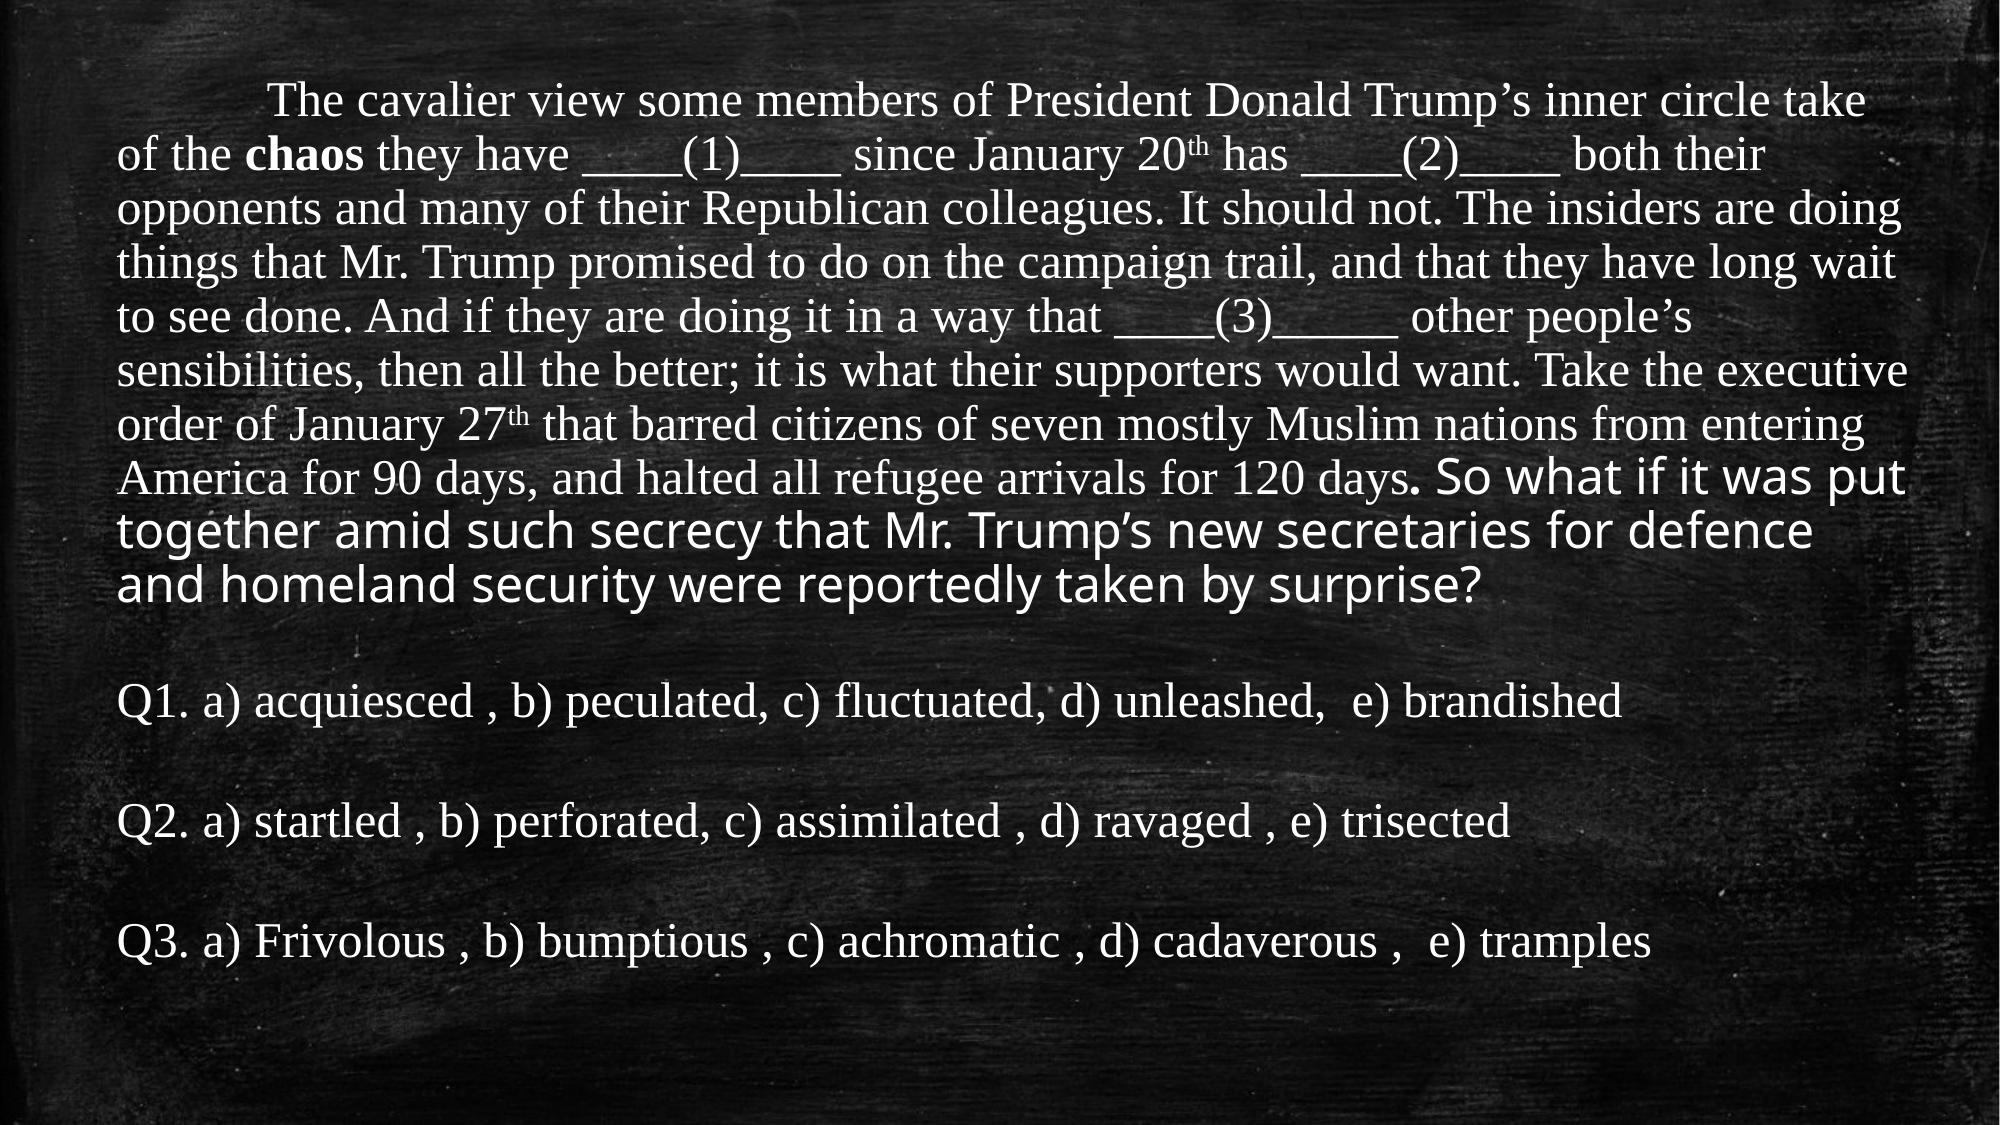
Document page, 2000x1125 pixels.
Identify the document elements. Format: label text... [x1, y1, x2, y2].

text_box The cavalier view some members of President Donald Trump’s inner circle take of the chaos they have ____(1)____ since January 20th has ____(2)____ both their opponents and many of their Republican colleagues. It should not. The insiders are doing things that Mr. Trump promised to do on the campaign trail, and that they have long wait to see done. And if they are doing it in a way that ____(3)_____ other people’s sensibilities, then all the better; it is what their supporters would want. Take the executive order of January 27th that barred citizens of seven mostly Muslim nations from entering America for 90 days, and halted all refugee arrivals for 120 days. So what if it was put together amid such secrecy that Mr. Trump’s new secretaries for defence and homeland security were reportedly taken by surprise? Q1. a) acquiesced , b) peculated, c) fluctuated, d) unleashed, e) brandished Q2. a) startled , b) perforated, c) assimilated , d) ravaged , e) trisected Q3. a) Frivolous , b) bumptious , c) achromatic , d) cadaverous , e) tramples [101, 66, 1933, 1029]
